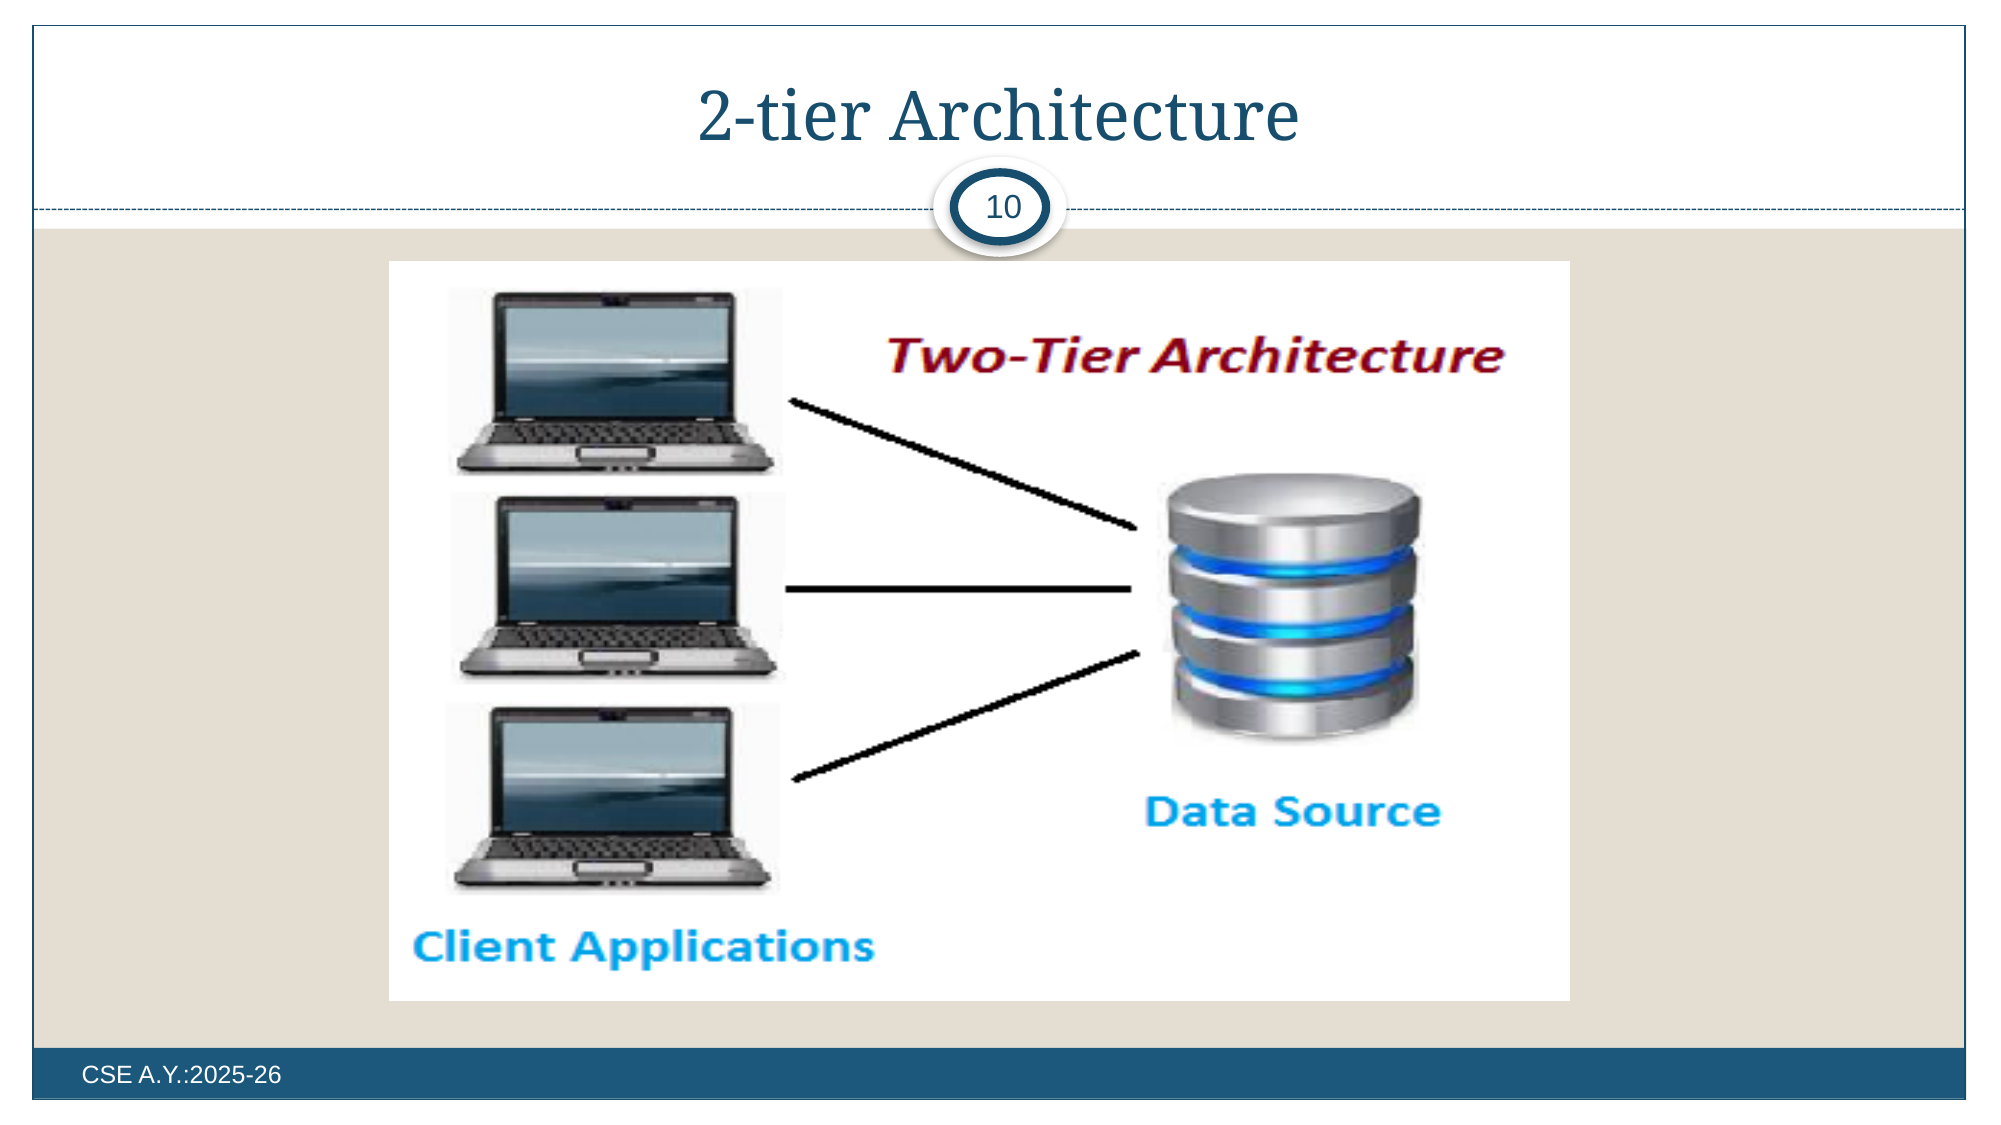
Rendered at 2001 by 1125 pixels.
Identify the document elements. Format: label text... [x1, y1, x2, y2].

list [389, 261, 1570, 1001]
slide_number 10 [953, 168, 1054, 241]
title 2-tier Architecture [65, 37, 1933, 163]
footer CSE A.Y.:2025-26 [66, 1051, 850, 1112]
